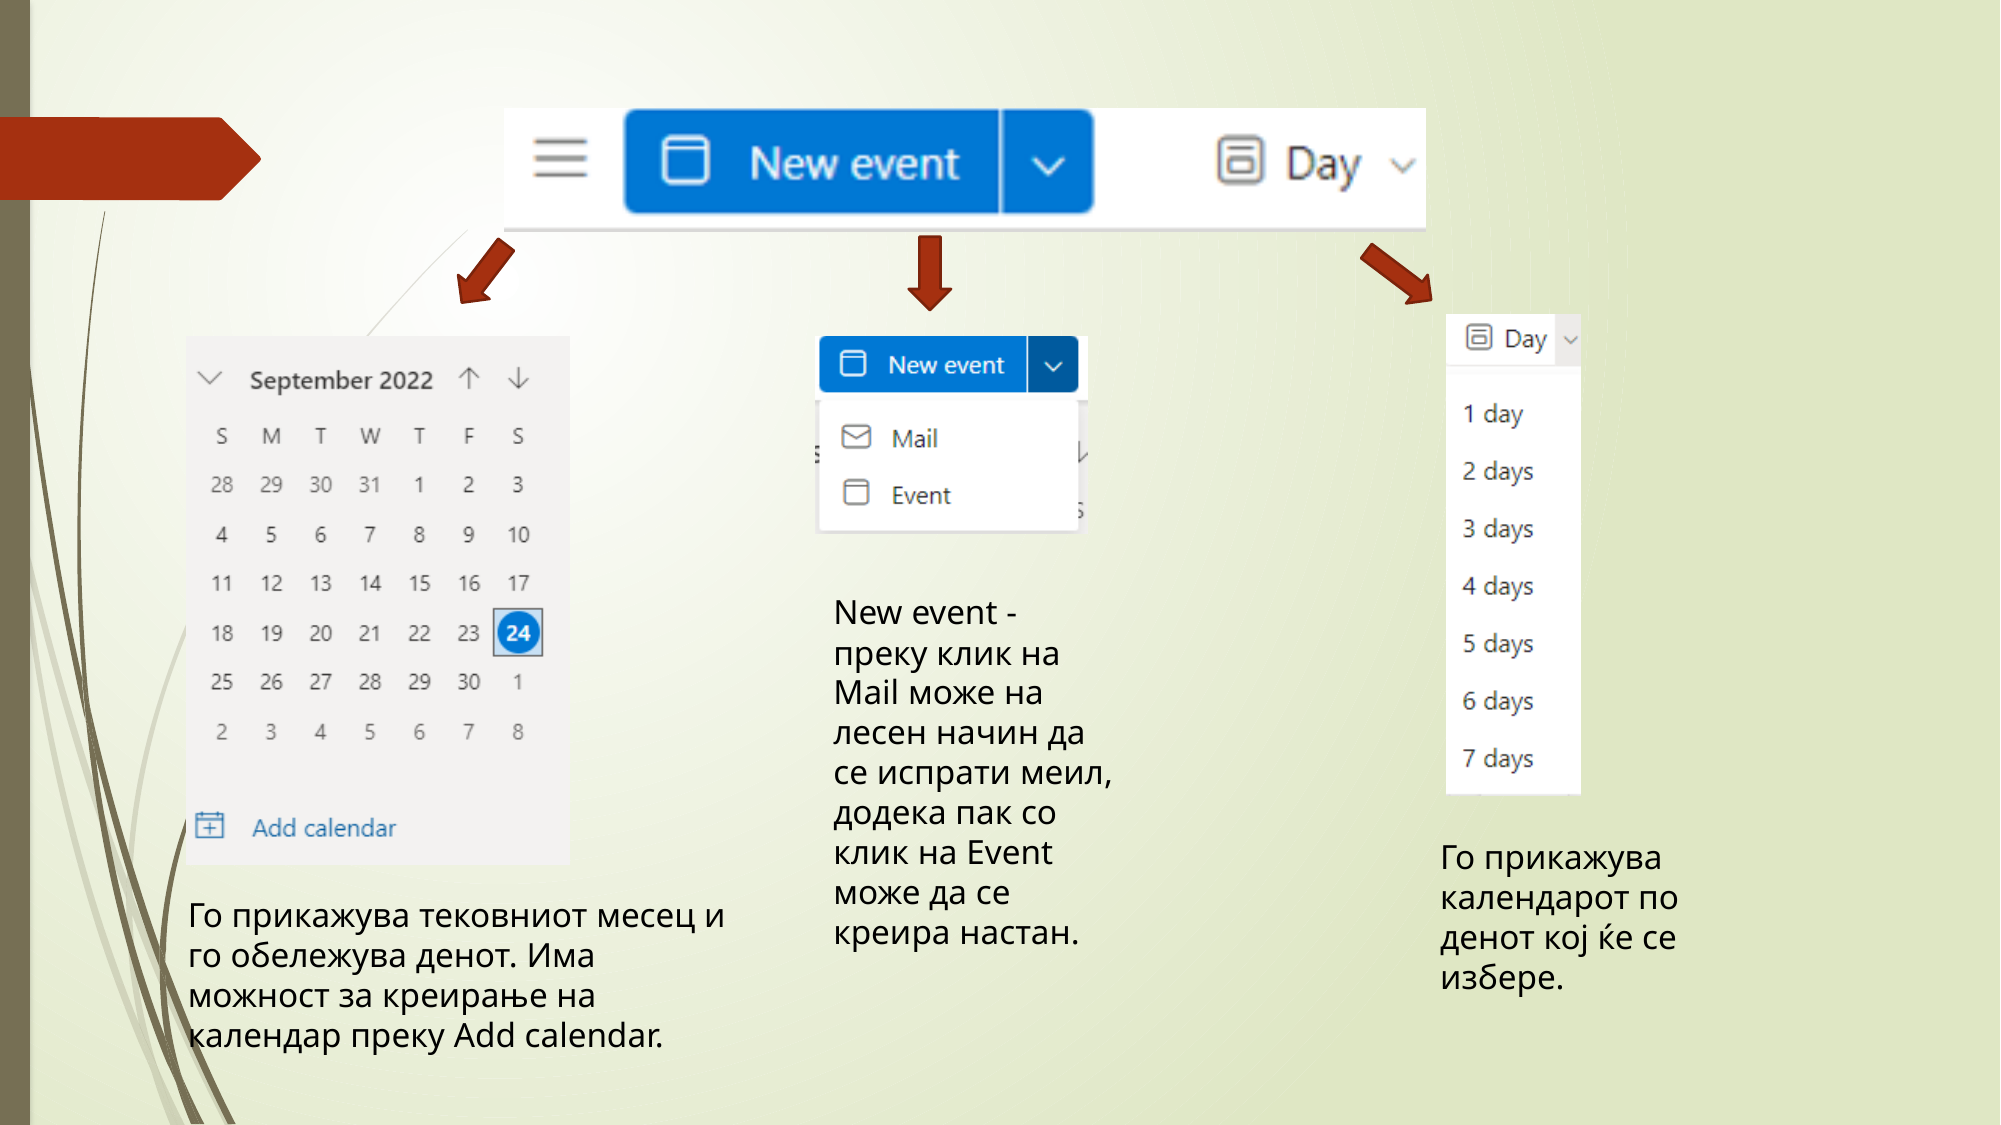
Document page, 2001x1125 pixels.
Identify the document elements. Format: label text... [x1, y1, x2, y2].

text_box New event - преку клик на Mail може на лесен начин да се испрати меил, додека пак со клик на Event може да се креира настан. [818, 584, 1136, 959]
text_box [907, 241, 953, 312]
text_box Го прикажува календарот по денот кој ќе се избере. [1425, 829, 1736, 1004]
picture [186, 336, 570, 866]
picture [503, 108, 1426, 232]
picture [1446, 314, 1581, 797]
picture [814, 336, 1088, 534]
text_box [456, 237, 515, 304]
text_box Го прикажува тековниот месец и го обележува денот. Има можност за креирање на календар преку Add calendar. [173, 887, 750, 1062]
text_box [1360, 242, 1433, 305]
